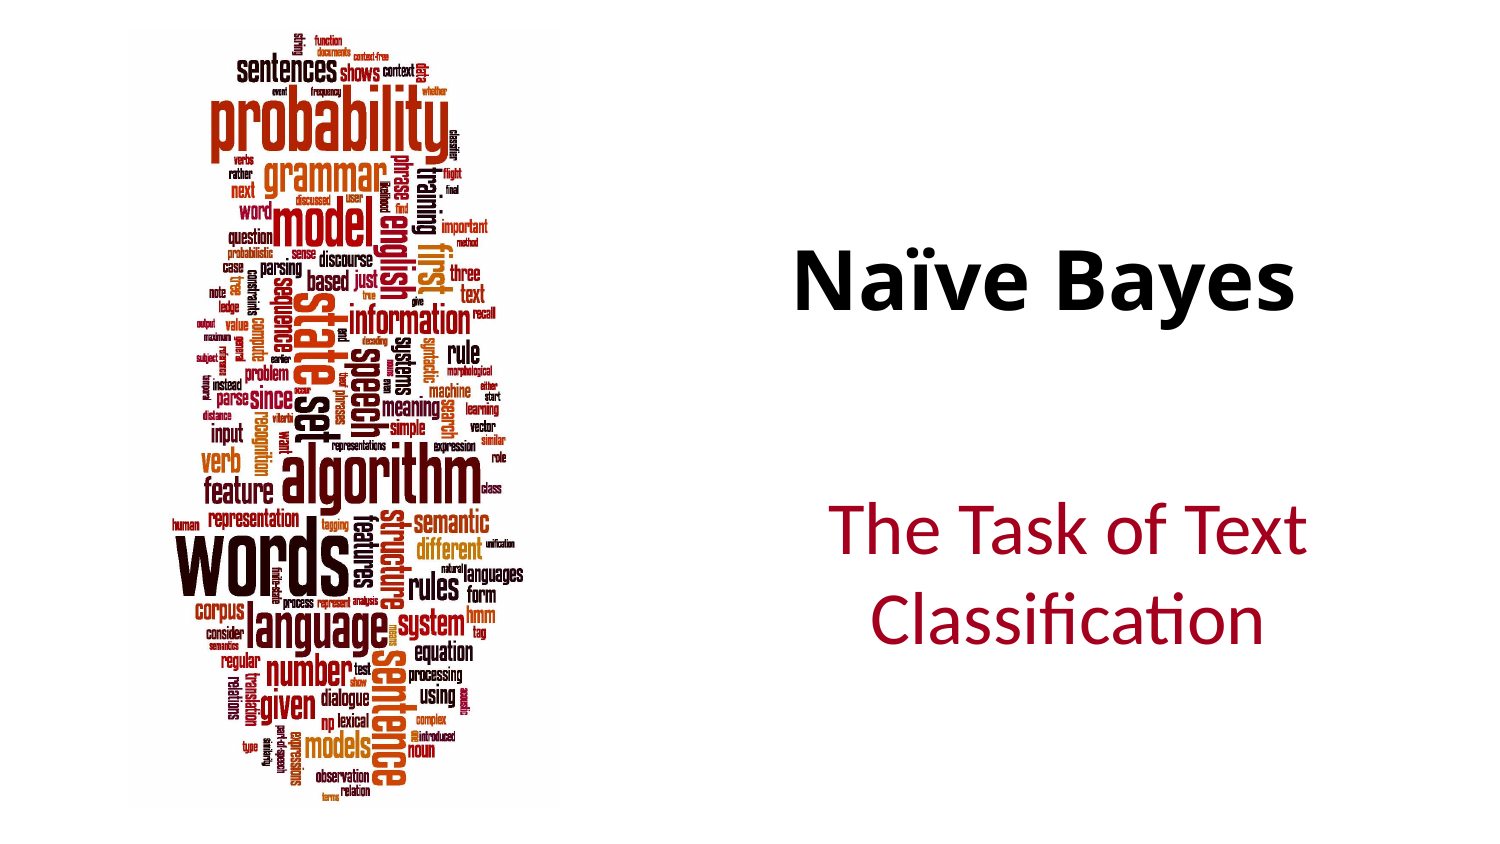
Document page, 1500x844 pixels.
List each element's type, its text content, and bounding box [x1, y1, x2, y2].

subtitle The Task of Text Classification [750, 471, 1388, 747]
title Naïve Bayes [650, 21, 1438, 335]
picture [128, 27, 563, 810]
